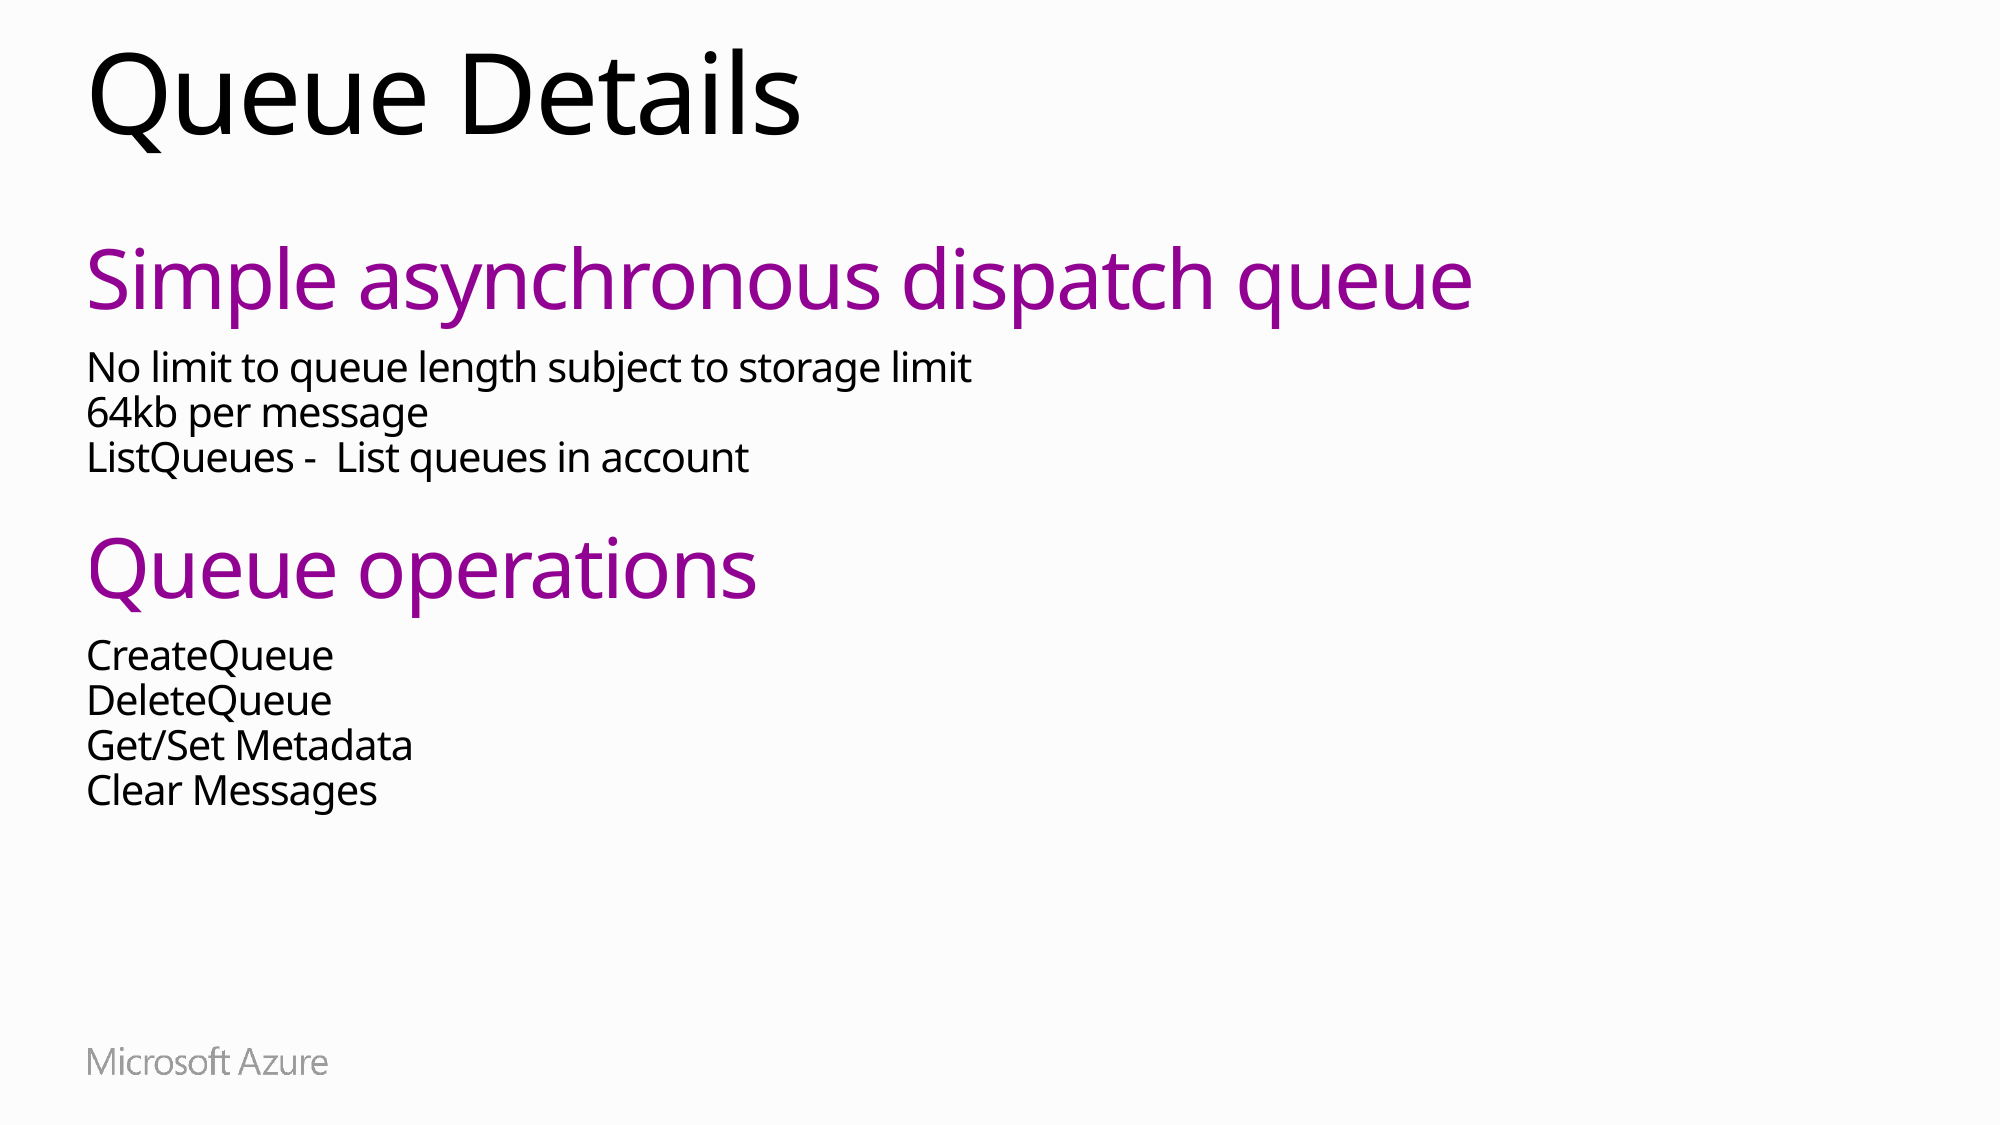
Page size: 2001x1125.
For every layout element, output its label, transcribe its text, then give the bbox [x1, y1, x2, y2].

title Queue Details [85, 37, 1915, 161]
list Simple asynchronous dispatch queue No limit to queue length subject to storage limit 64kb per message ListQueues - List queues in account Queue operations CreateQueue DeleteQueue Get/Set Metadata Clear Messages [85, 237, 1915, 821]
